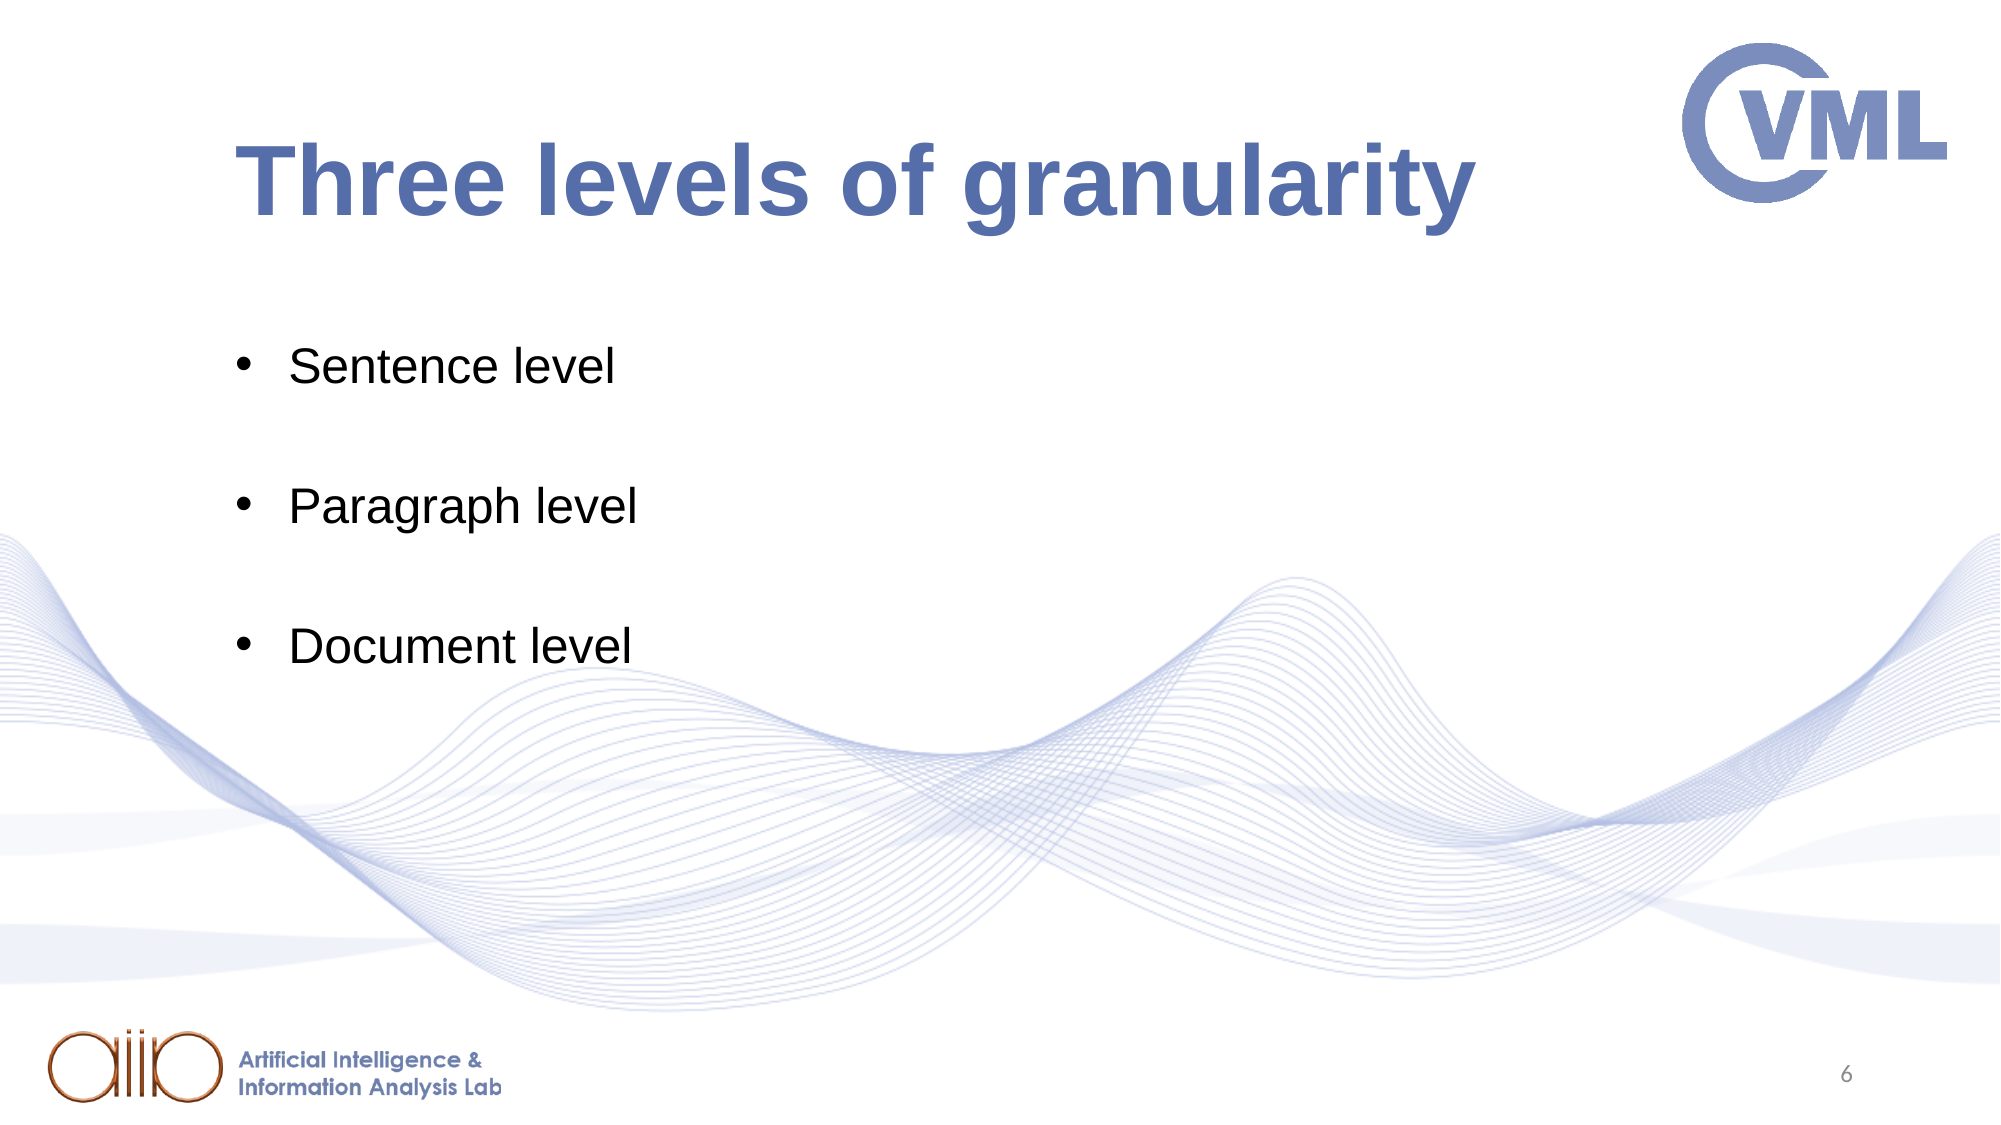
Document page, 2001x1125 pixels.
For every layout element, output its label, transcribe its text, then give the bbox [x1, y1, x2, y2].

picture [43, 1023, 501, 1106]
title Three levels of granularity [220, 66, 1567, 284]
slide_number 6 [1401, 1042, 1869, 1103]
list Sentence level Paragraph level Document level [220, 326, 1863, 1024]
picture [1647, 19, 1993, 226]
